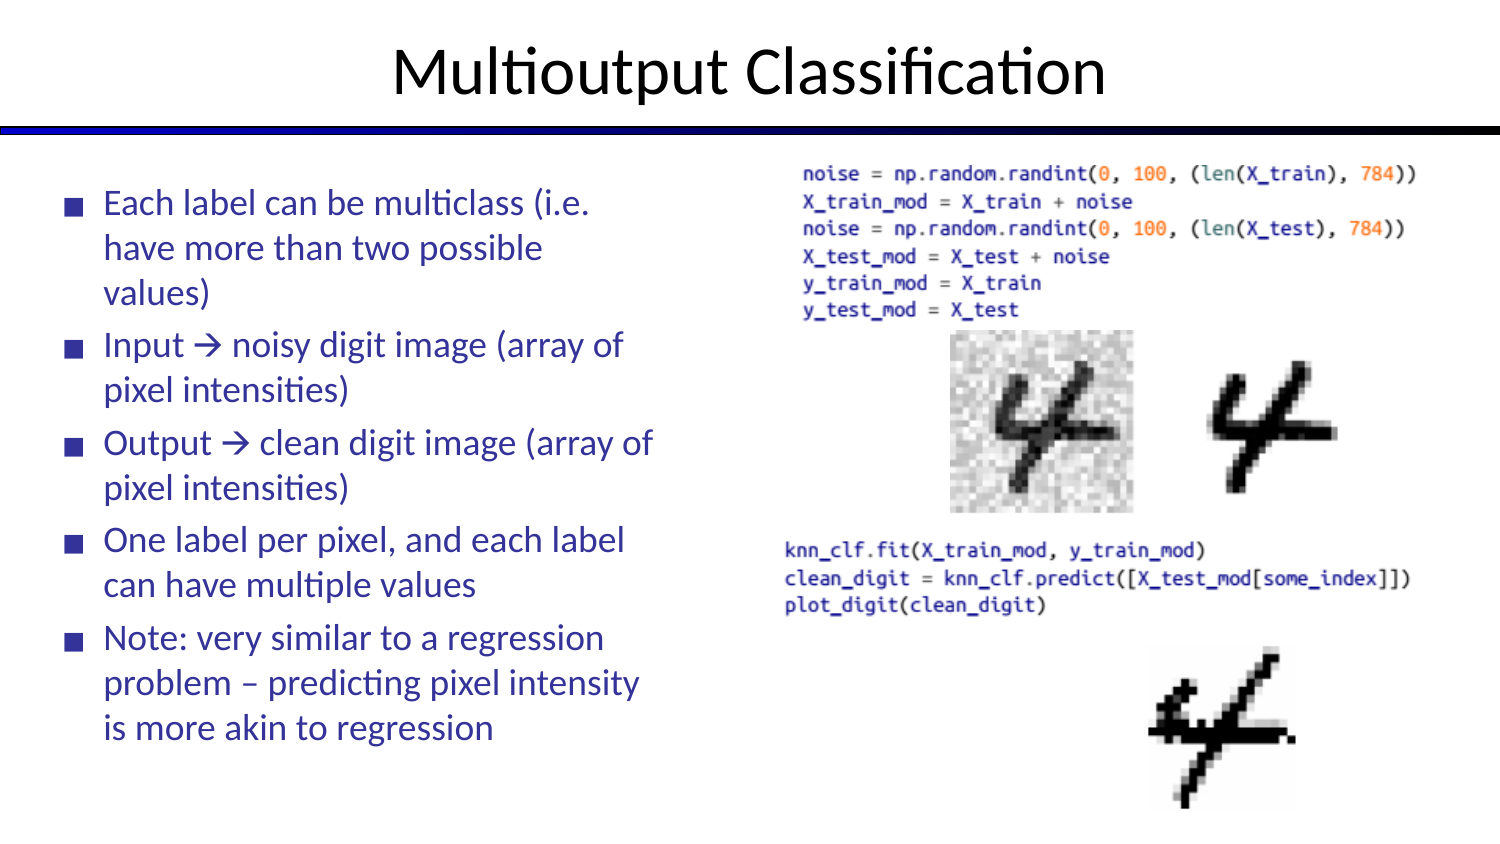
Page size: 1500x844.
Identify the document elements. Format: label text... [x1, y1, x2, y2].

picture [949, 329, 1341, 521]
picture [782, 536, 1418, 821]
picture [799, 164, 1418, 324]
list Each label can be multiclass (i.e. have more than two possible values) Input 🡪 noisy digit image (array of pixel intensities) Output 🡪 clean digit image (array of pixel intensities) One label per pixel, and each label can have multiple values Note: very similar to a regression problem – predicting pixel intensity is more akin to regression [50, 171, 668, 754]
title Multioutput Classification [0, 0, 1500, 138]
